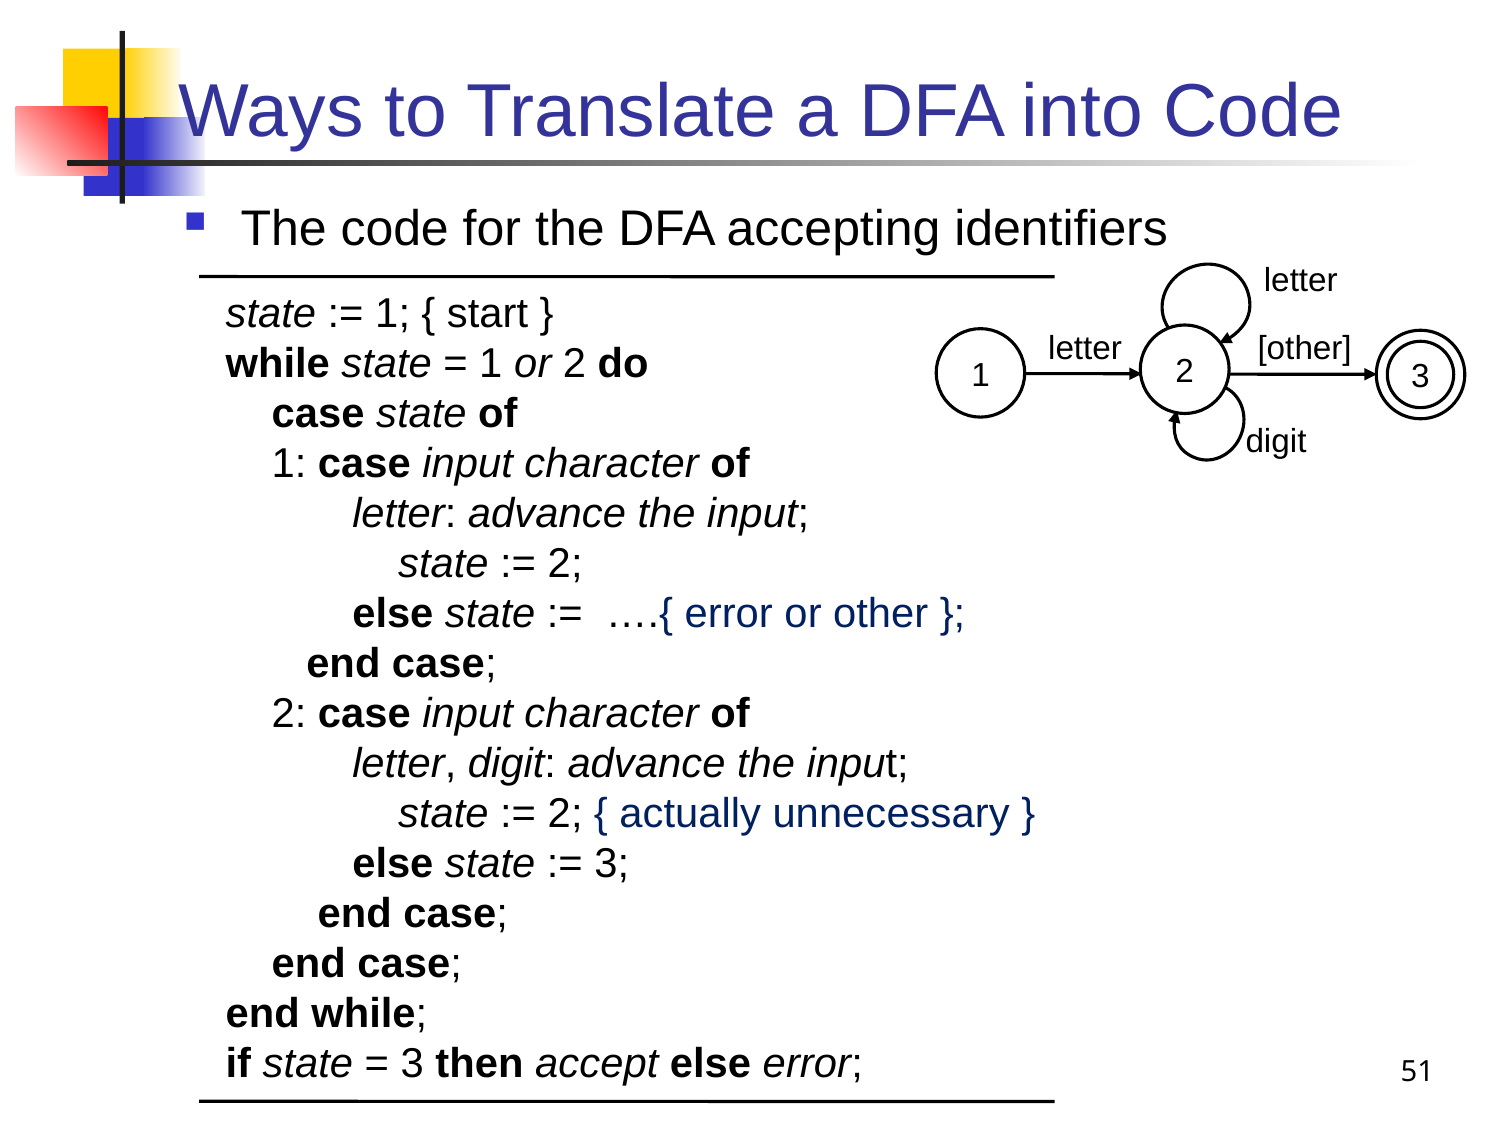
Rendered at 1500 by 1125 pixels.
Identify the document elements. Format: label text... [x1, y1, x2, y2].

text_box state := 1; { start } while state = 1 or 2 do case state of 1: case input character of letter: advance the input; state := 2; else state := ….{ error or other }; end case; 2: case input character of letter, digit: advance the input; state := 2; { actually unnecessary } else state := 3; end case; end case; end while; if state = 3 then accept else error; [210, 286, 1137, 1102]
slide_number 51 [1137, 1023, 1450, 1100]
list The code for the DFA accepting identifiers [168, 187, 1445, 270]
title Ways to Translate a DFA into Code [163, 33, 1443, 160]
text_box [935, 257, 1466, 466]
